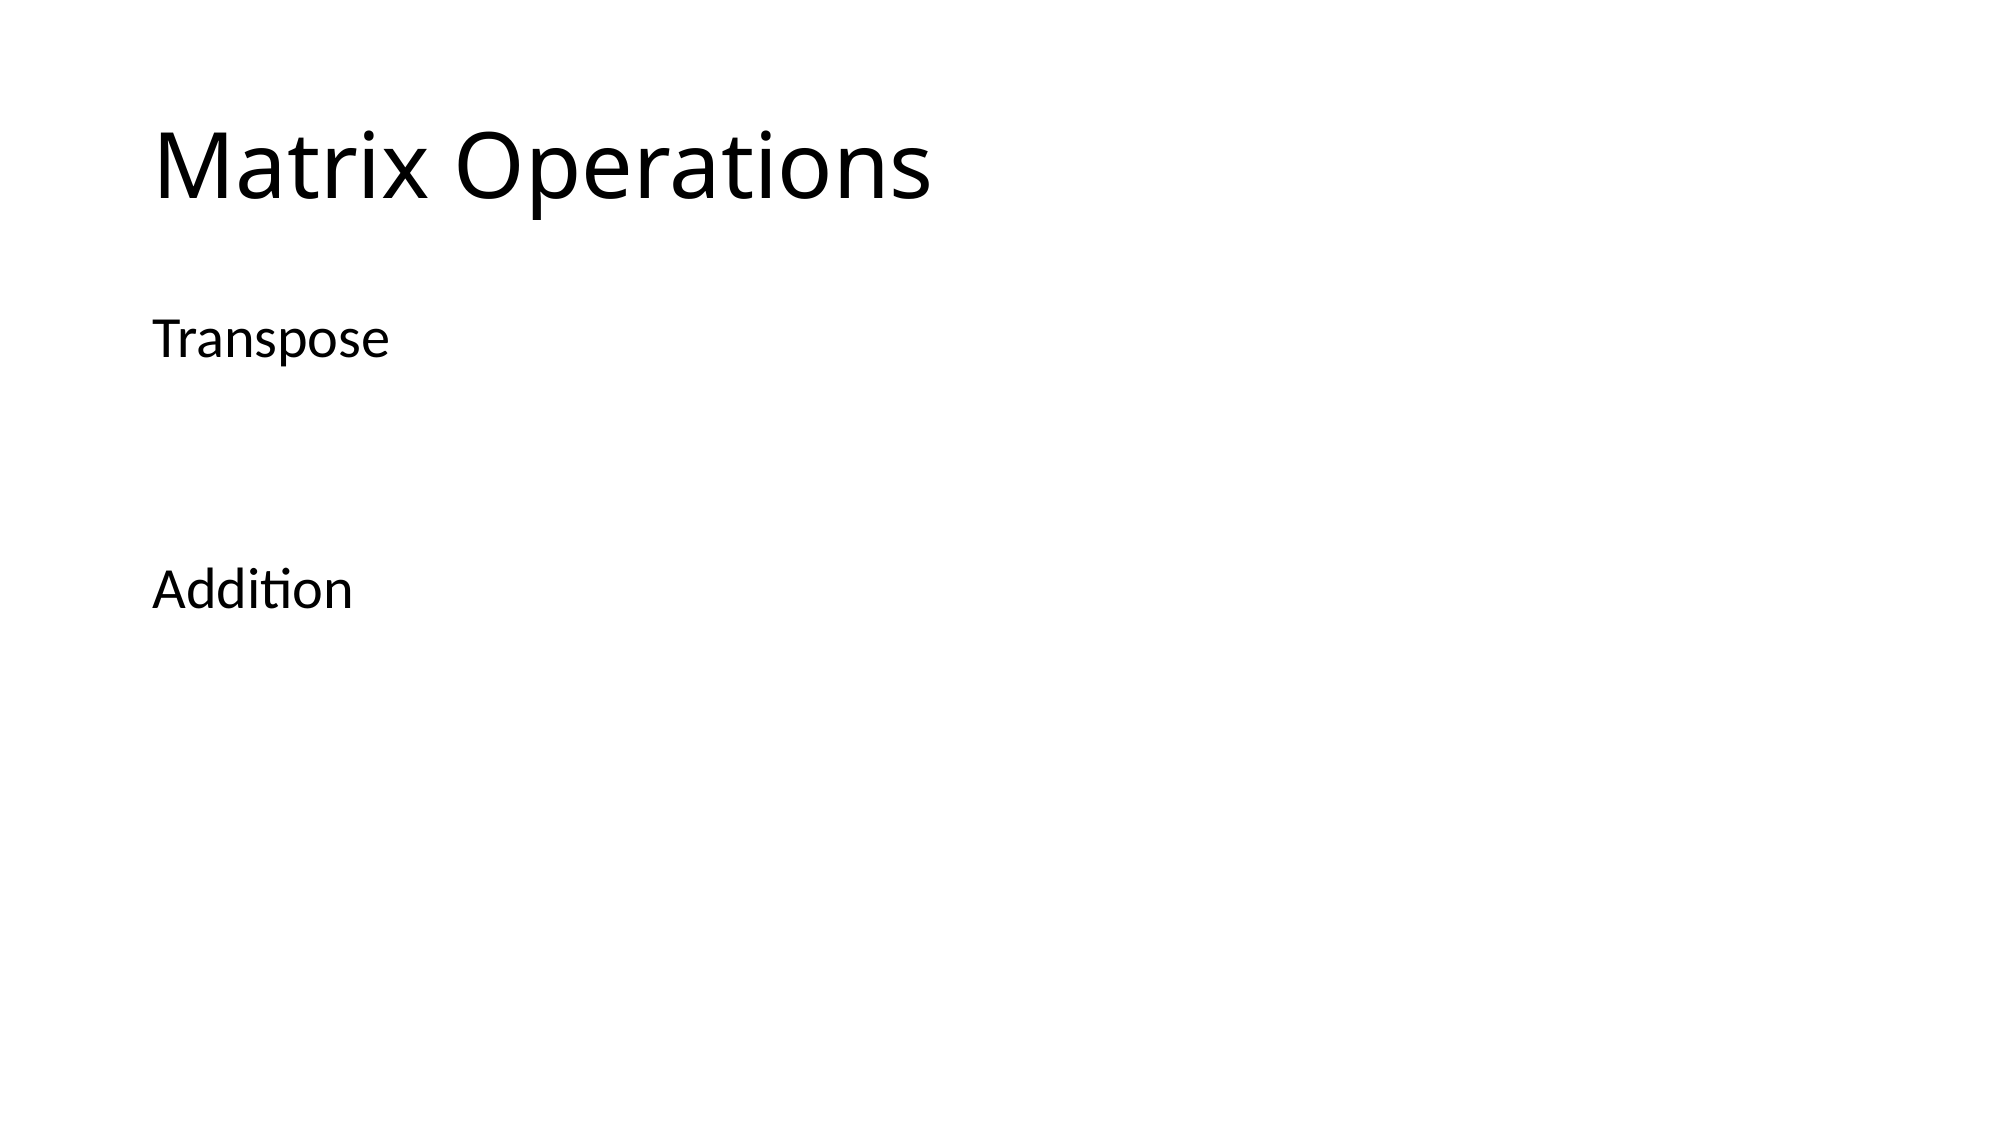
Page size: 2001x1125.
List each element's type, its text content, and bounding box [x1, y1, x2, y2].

title Matrix Operations [137, 59, 1863, 278]
